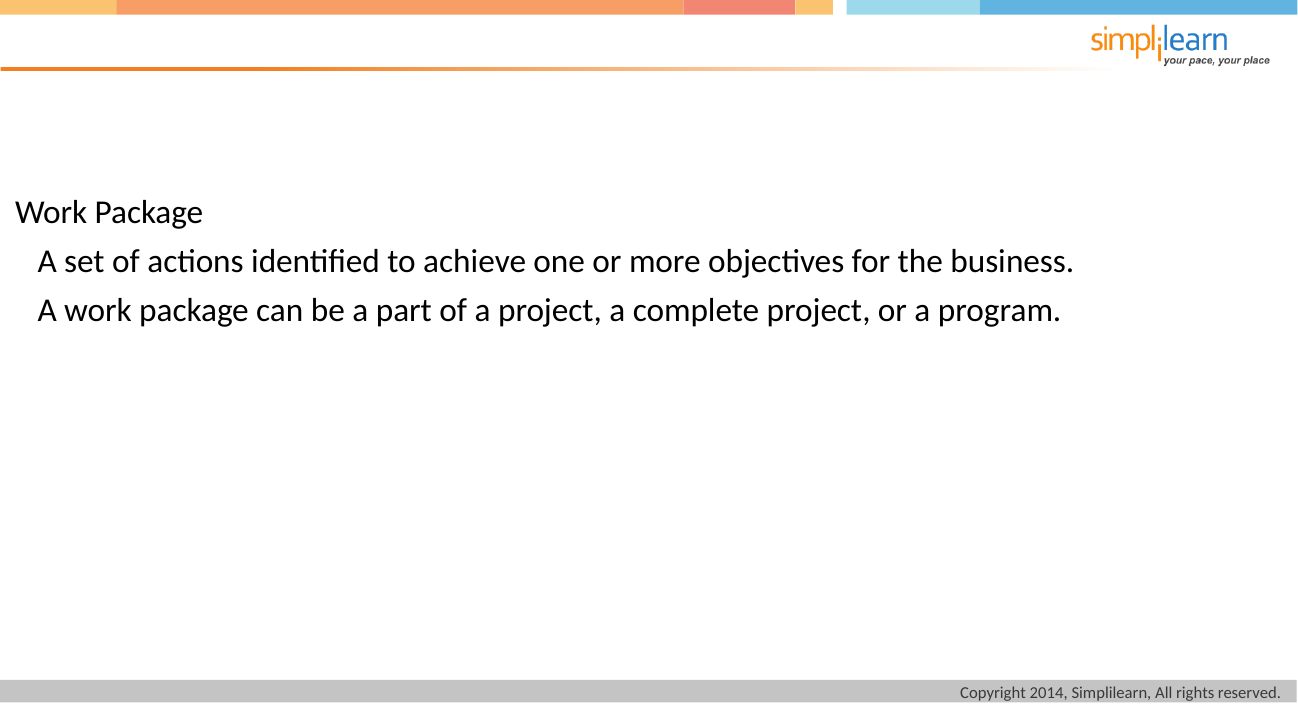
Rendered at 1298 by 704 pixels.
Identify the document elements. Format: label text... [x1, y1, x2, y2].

picture [1089, 15, 1270, 71]
list Work Package A set of actions identified to achieve one or more objectives for the business. A work package can be a part of a project, a complete project, or a program. [0, 71, 1168, 537]
